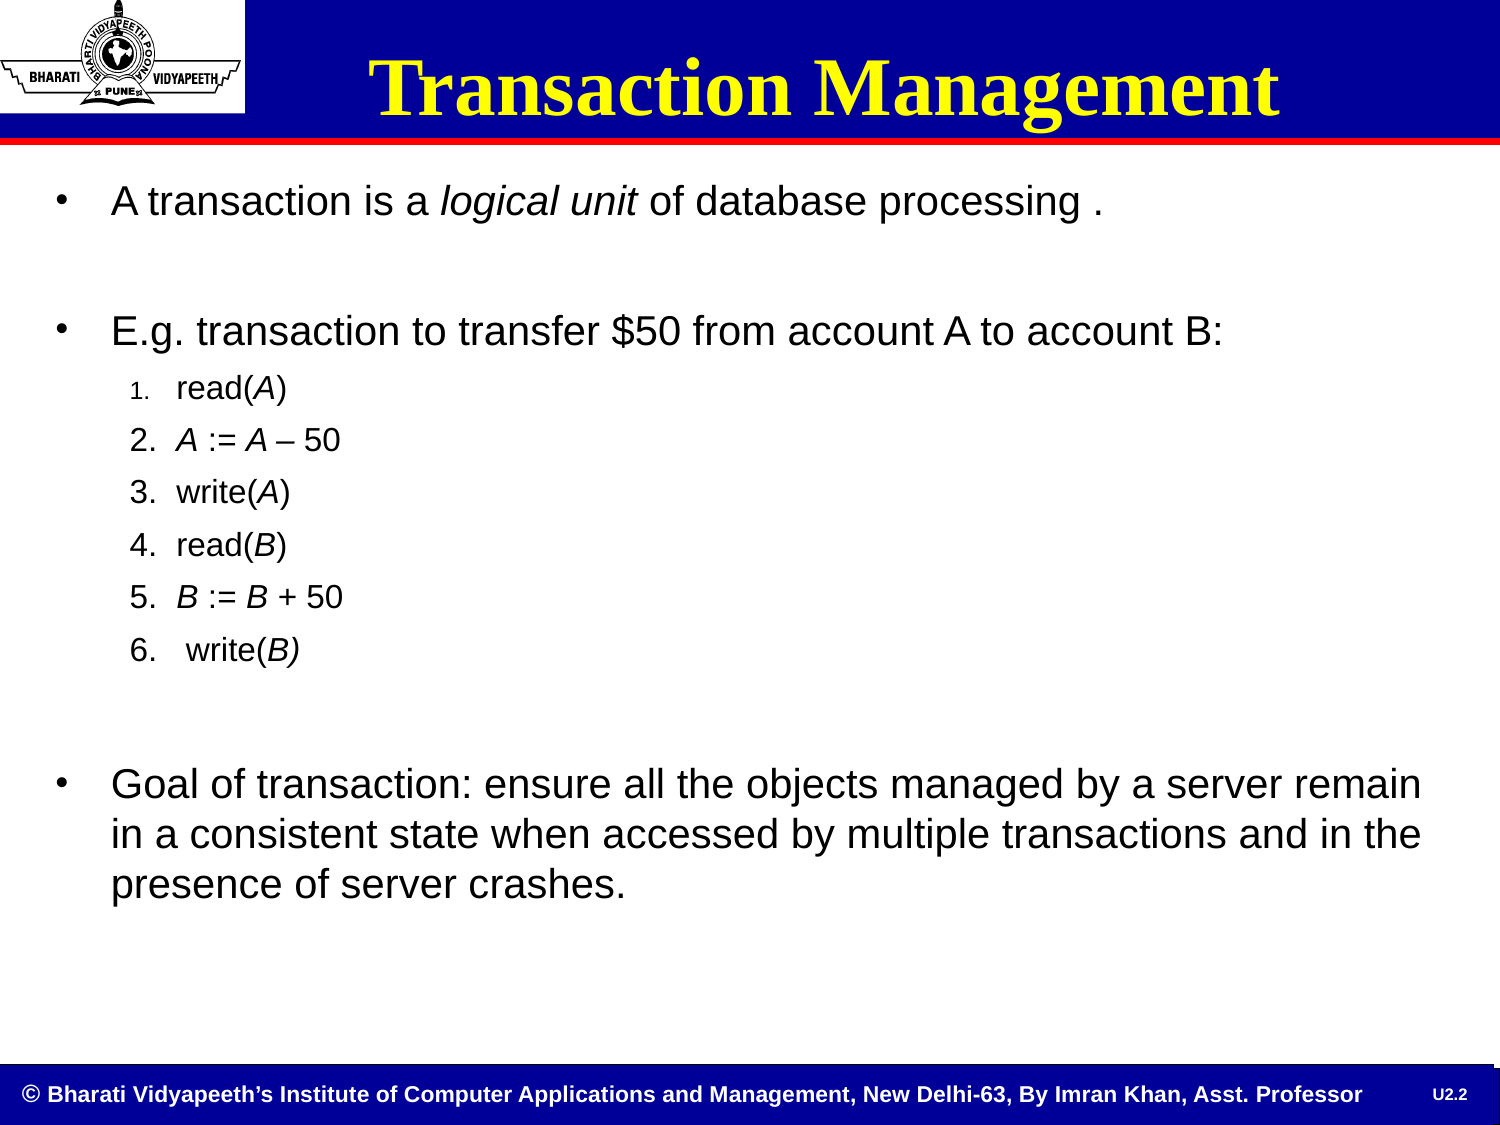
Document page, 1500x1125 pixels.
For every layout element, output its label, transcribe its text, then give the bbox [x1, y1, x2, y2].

title Transaction Management [150, 24, 1500, 213]
list A transaction is a logical unit of database processing . E.g. transaction to transfer $50 from account A to account B: 1. read(A) 2. A := A – 50 3. write(A) 4. read(B) 5. B := B + 50 write(B) Goal of transaction: ensure all the objects managed by a server remain in a consistent state when accessed by multiple transactions and in the presence of server crashes. [39, 166, 1469, 1024]
picture [0, 0, 241, 106]
